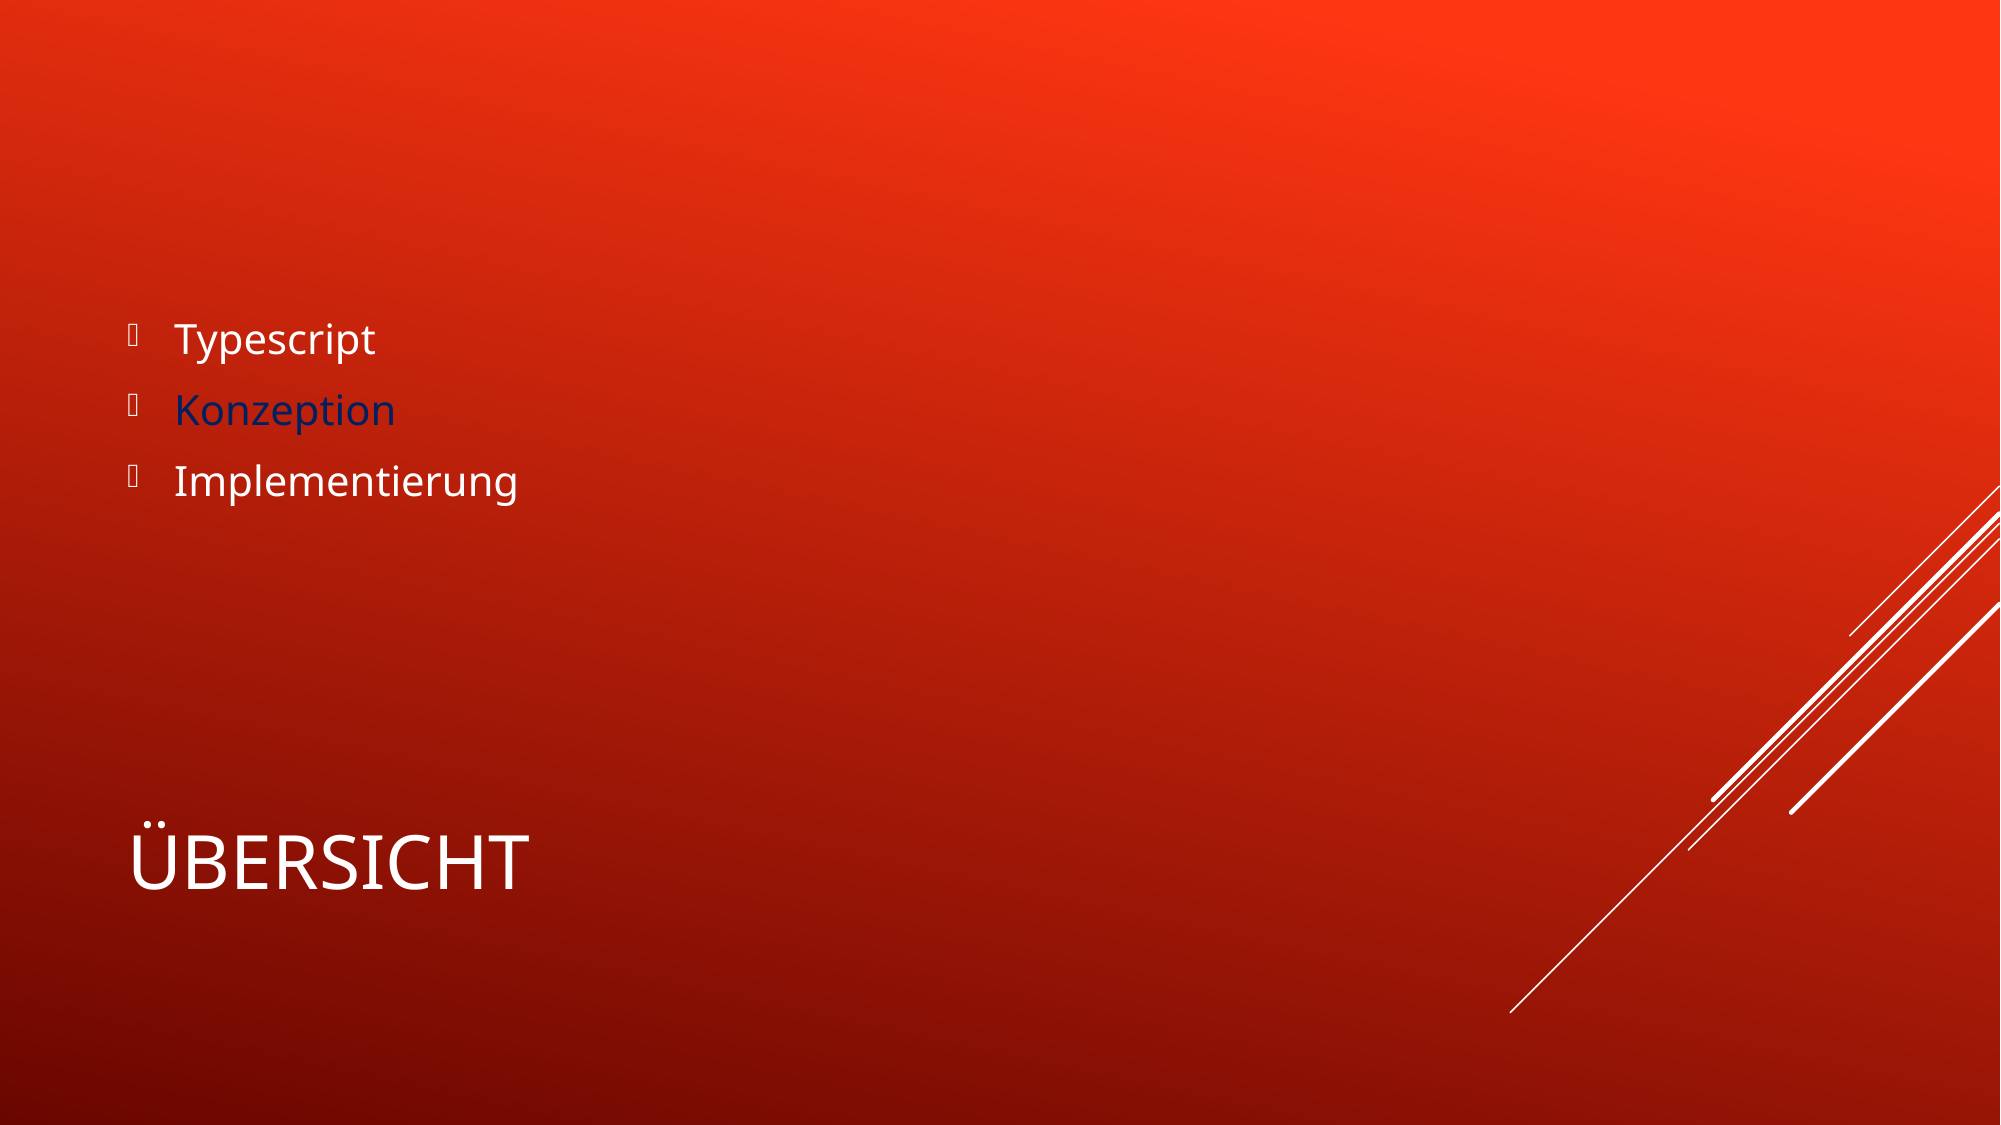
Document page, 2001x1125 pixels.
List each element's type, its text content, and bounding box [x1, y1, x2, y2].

title Übersicht [112, 736, 1513, 984]
list Typescript Konzeption Implementierung [112, 112, 1513, 706]
